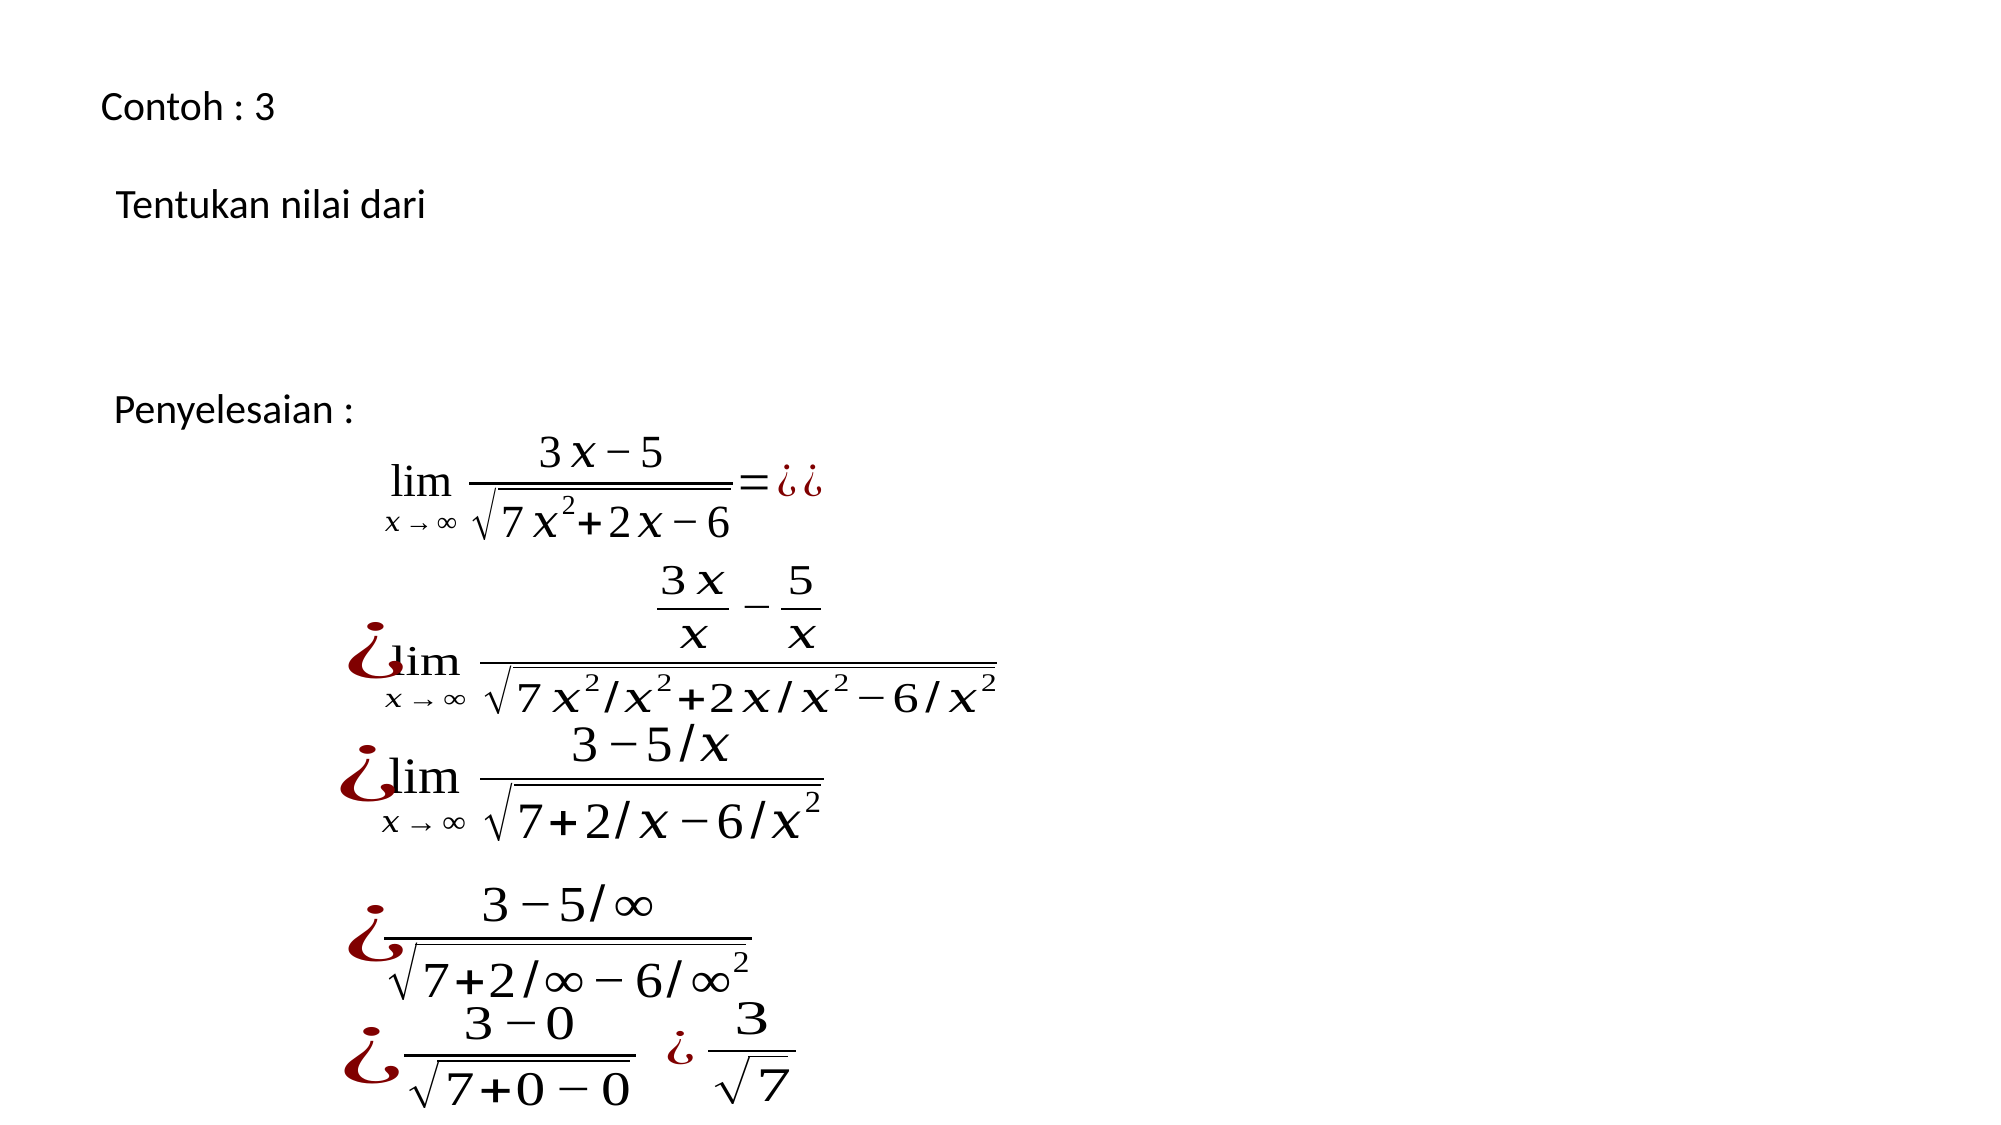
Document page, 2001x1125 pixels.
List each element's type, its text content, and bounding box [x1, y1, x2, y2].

text_box Penyelesaian : [99, 357, 372, 439]
text_box Contoh : 3 [86, 55, 293, 137]
